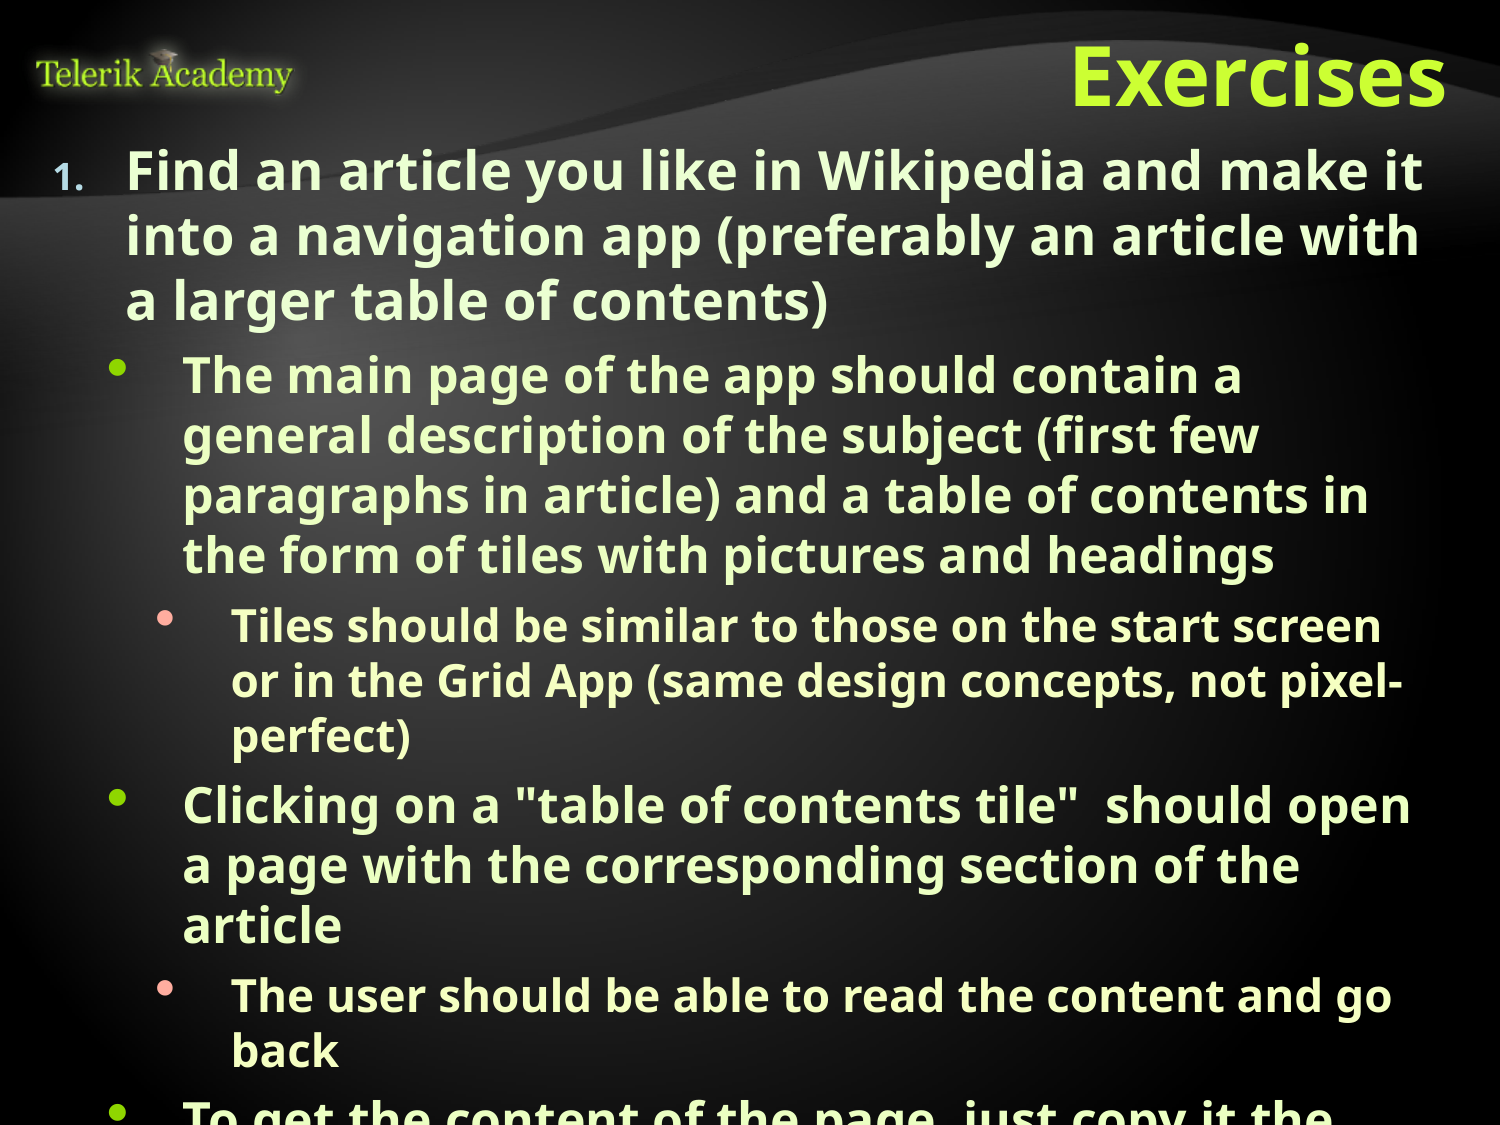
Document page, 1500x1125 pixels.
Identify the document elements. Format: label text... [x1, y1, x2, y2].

picture [0, 0, 1500, 1125]
list Find an article you like in Wikipedia and make it into a navigation app (preferably an article with a larger table of contents) The main page of the app should contain a general description of the subject (first few paragraphs in article) and a table of contents in the form of tiles with pictures and headings Tiles should be similar to those on the start screen or in the Grid App (same design concepts, not pixel-perfect) Clicking on a "table of contents tile" should open a page with the corresponding section of the article The user should be able to read the content and go back To get the content of the page, just copy it the article * Implement task 1 by downloading and parsing the article, instead of "hardcoding" the html [37, 129, 1450, 1092]
title Exercises [300, 12, 1463, 150]
